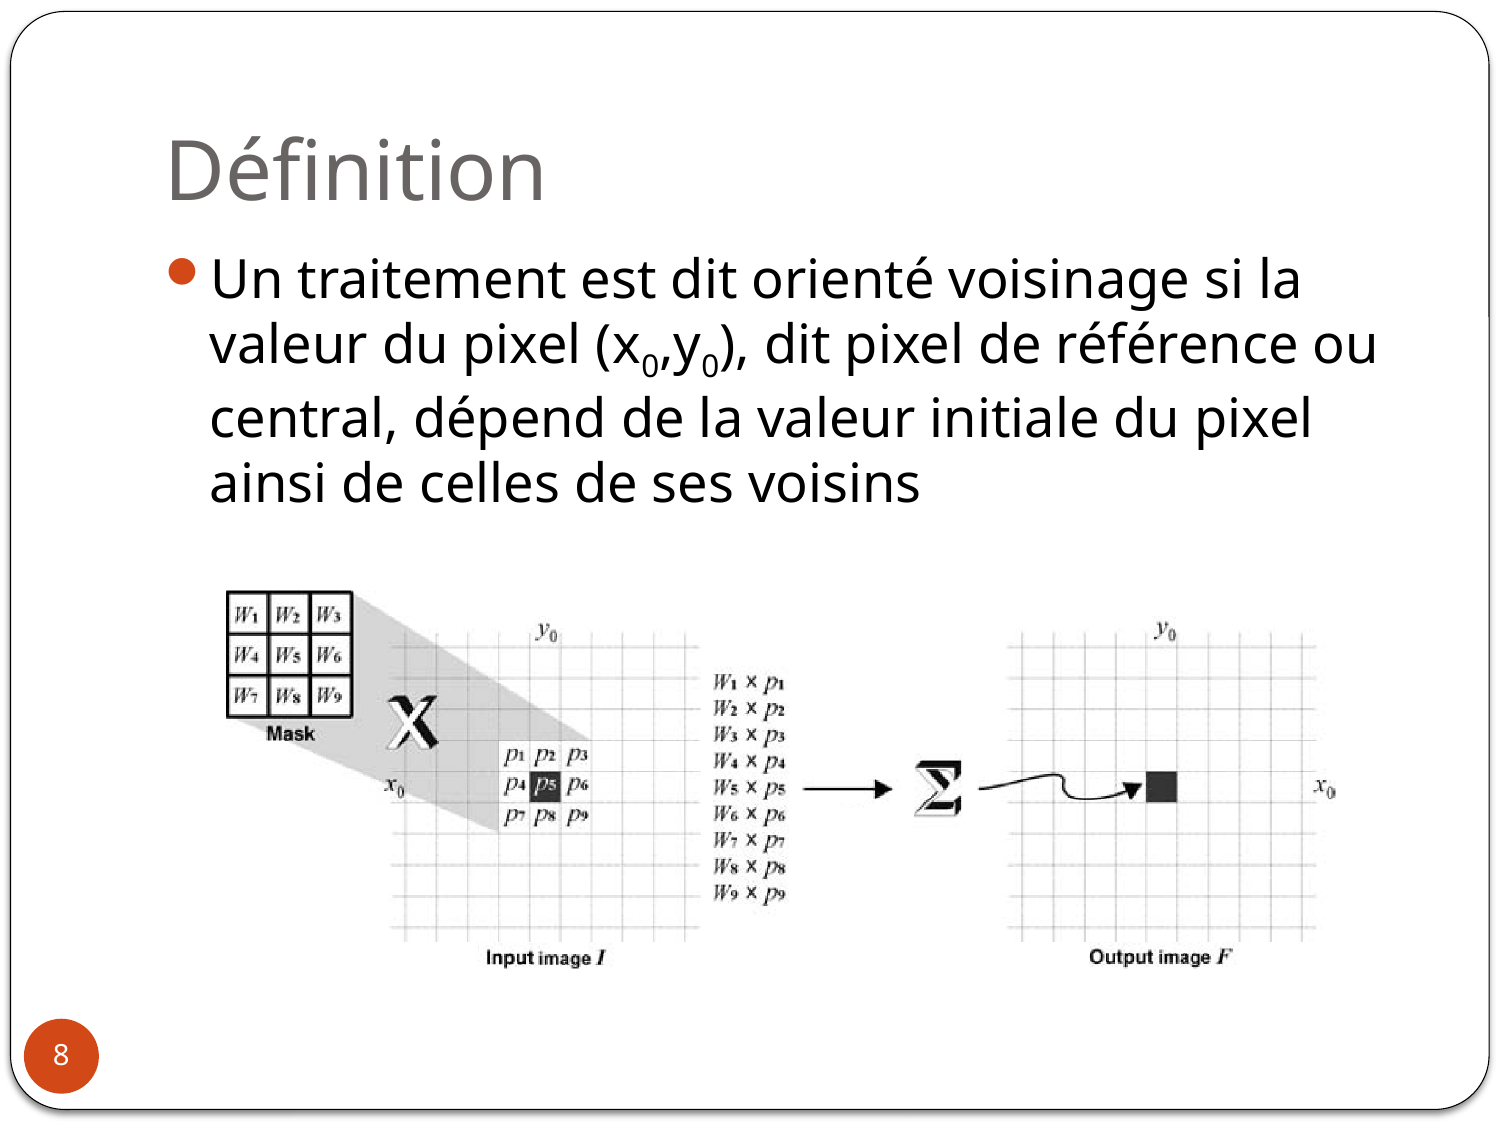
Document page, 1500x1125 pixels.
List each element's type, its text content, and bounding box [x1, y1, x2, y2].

list Un traitement est dit orienté voisinage si la valeur du pixel (x0,y0), dit pixel de référence ou central, dépend de la valeur initiale du pixel ainsi de celles de ses voisins [150, 237, 1425, 988]
slide_number 8 [23, 1018, 99, 1094]
picture [206, 562, 1391, 978]
title Définition [150, 45, 1425, 233]
